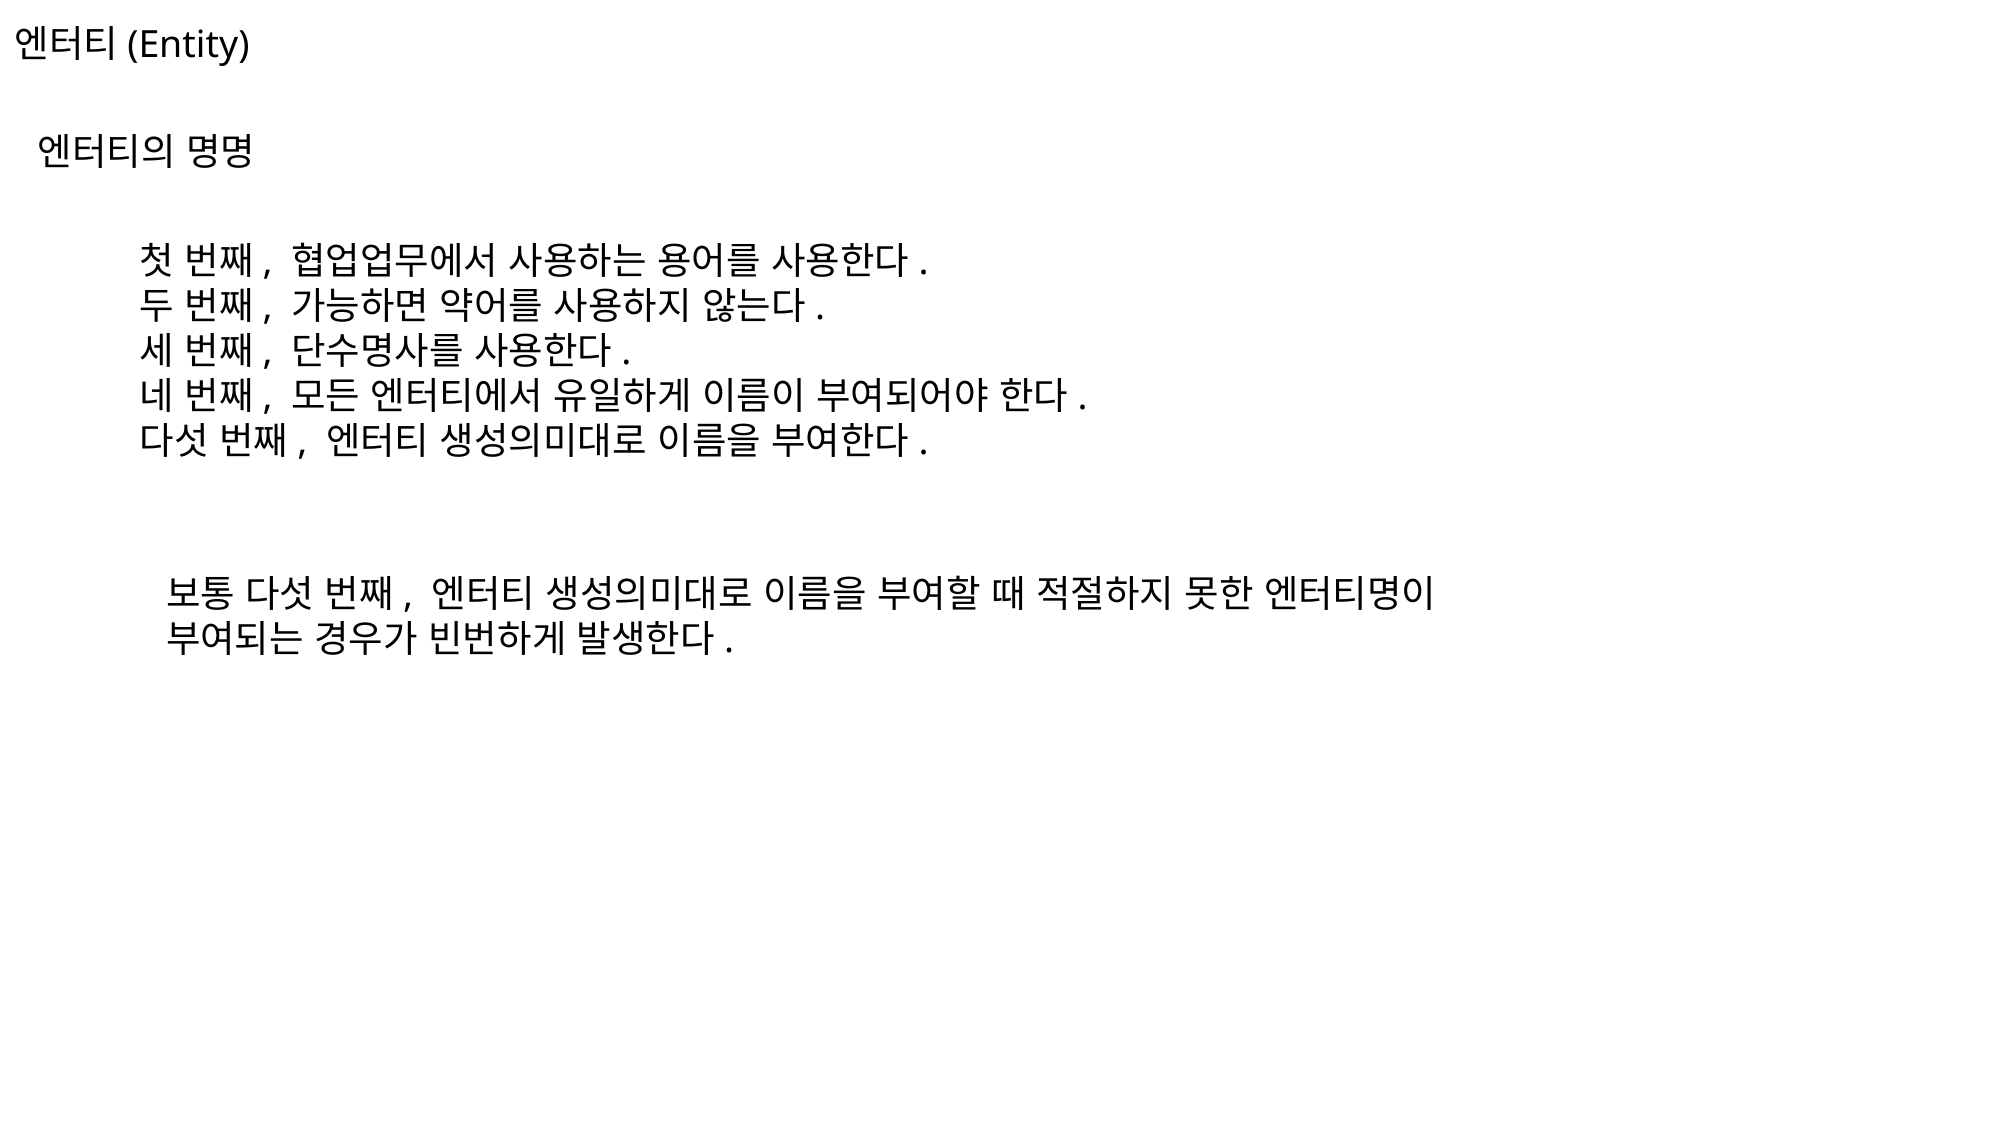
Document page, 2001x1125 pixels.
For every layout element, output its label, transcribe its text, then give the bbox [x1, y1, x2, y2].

text_box 첫 번째, 협업업무에서 사용하는 용어를 사용한다. 두 번째, 가능하면 약어를 사용하지 않는다. 세 번째, 단수명사를 사용한다. 네 번째, 모든 엔터티에서 유일하게 이름이 부여되어야 한다. 다섯 번째, 엔터티 생성의미대로 이름을 부여한다. [125, 229, 1103, 470]
text_box 엔터티(Entity) [0, 12, 653, 72]
text_box 보통 다섯 번째, 엔터티 생성의미대로 이름을 부여할 때 적절하지 못한 엔터티명이 부여되는 경우가 빈번하게 발생한다. [151, 562, 1463, 668]
text_box 엔터티의 명명 [23, 120, 766, 181]
